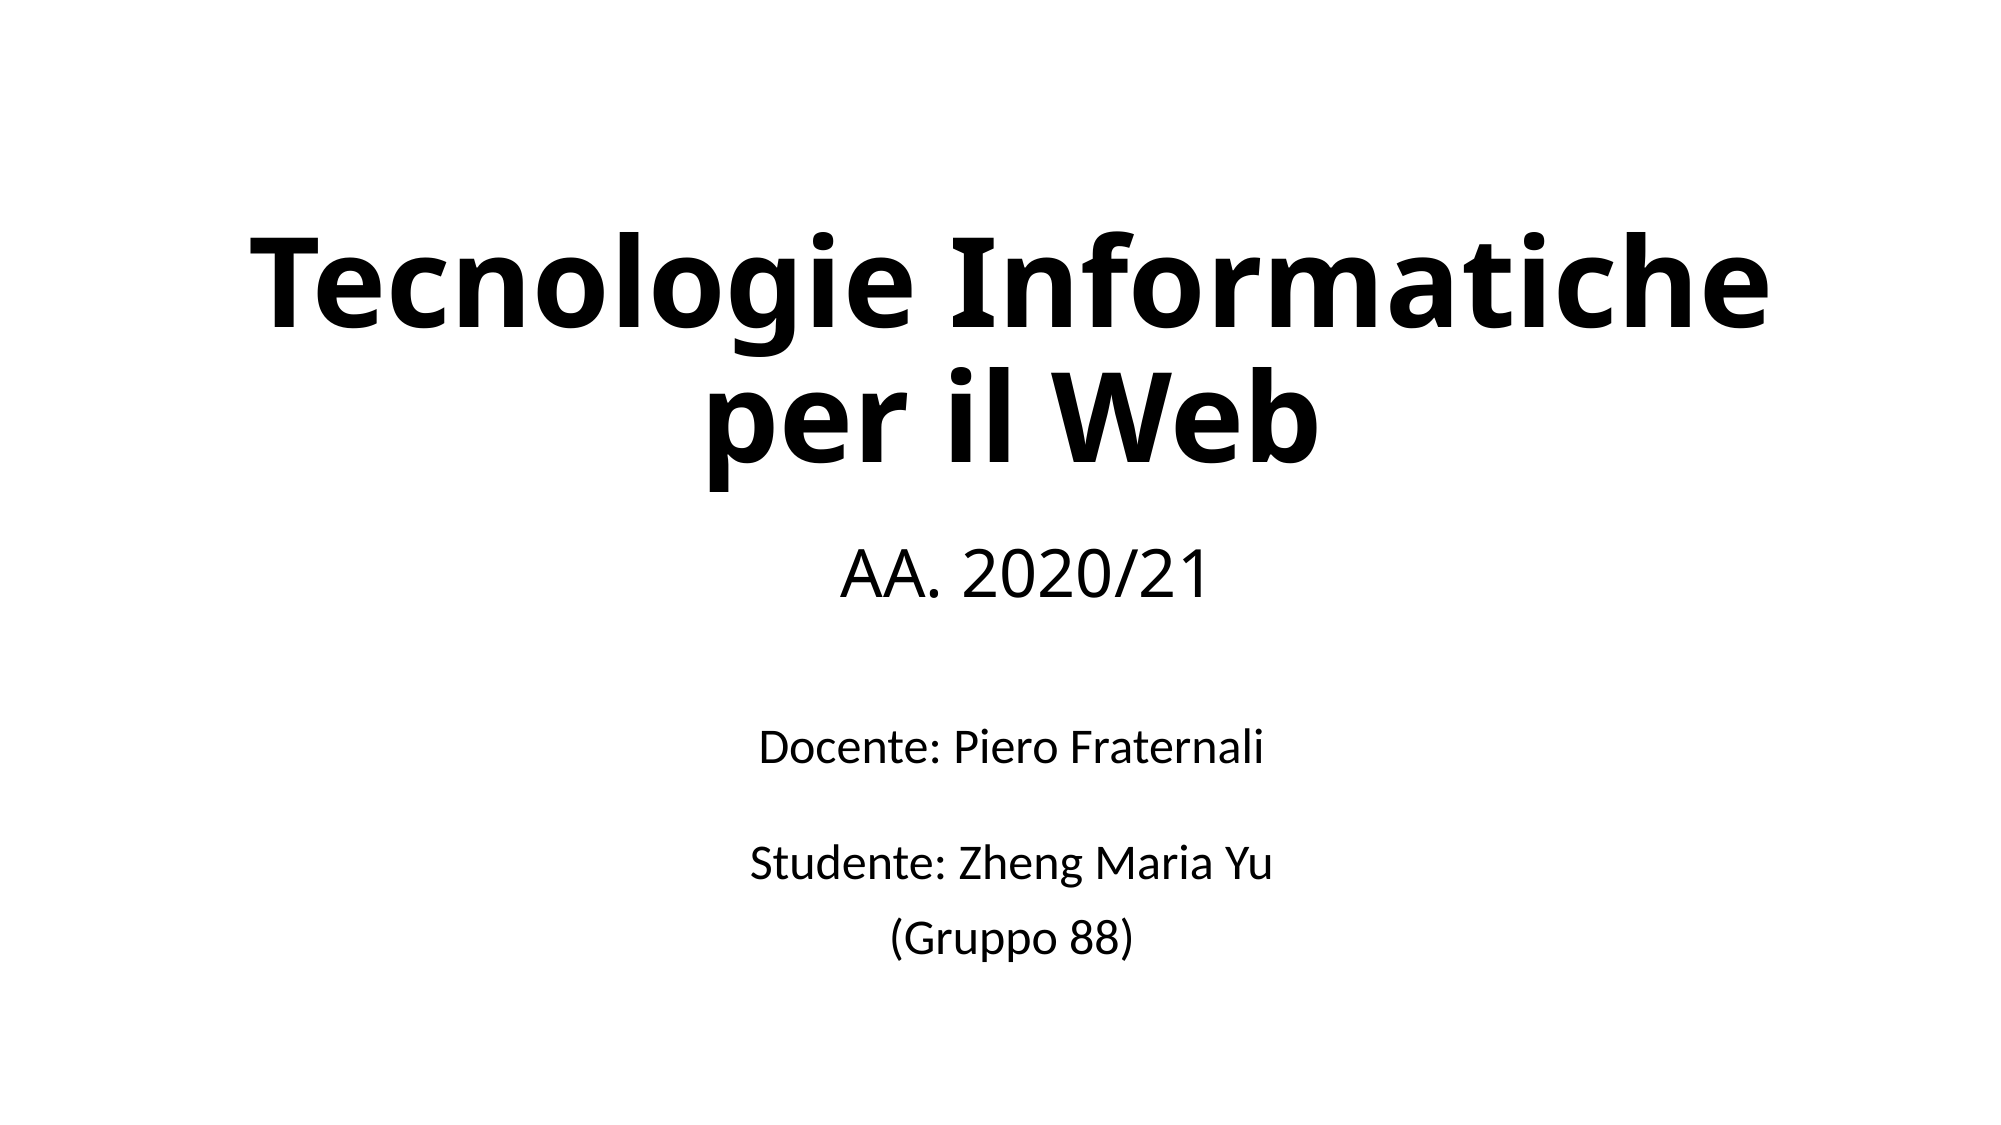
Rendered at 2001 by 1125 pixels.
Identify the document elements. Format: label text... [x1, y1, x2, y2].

title Tecnologie Informatiche per il Web AA. 2020/21 [122, 240, 1902, 633]
subtitle Docente: Piero Fraternali Studente: Zheng Maria Yu (Gruppo 88) [261, 713, 1762, 985]
